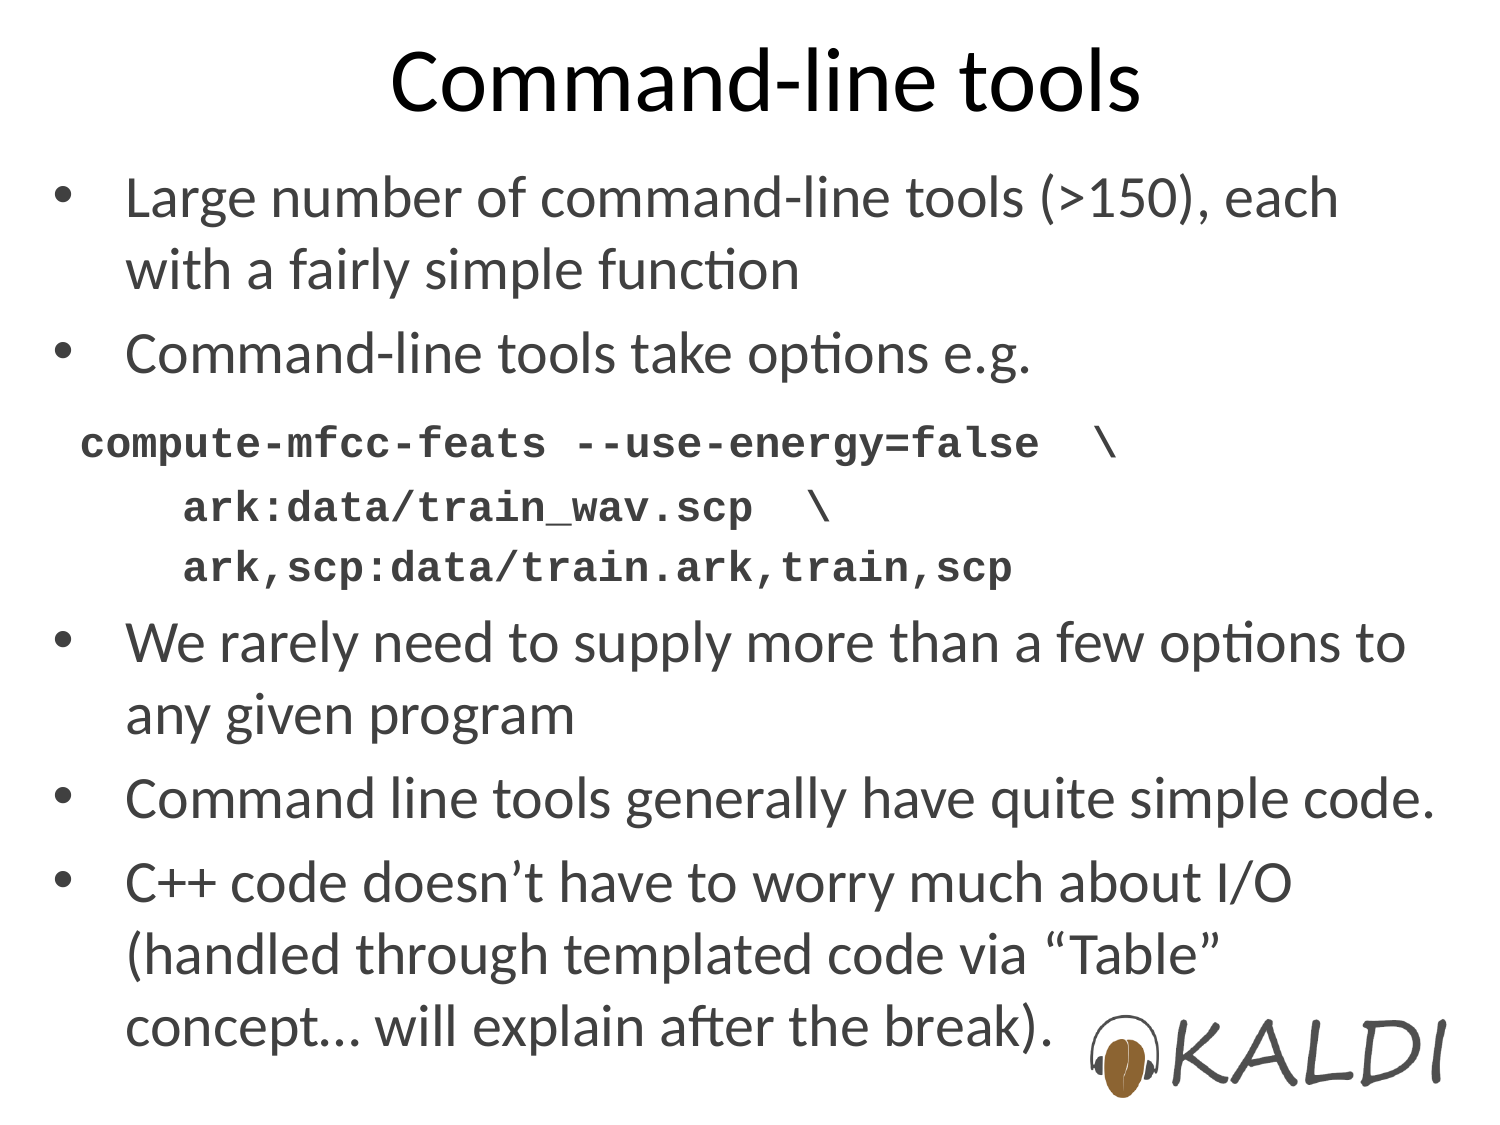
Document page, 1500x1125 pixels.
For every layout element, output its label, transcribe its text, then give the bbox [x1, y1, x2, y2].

title Command-line tools [125, 5, 1410, 144]
subtitle Large number of command-line tools (>150), each with a fairly simple function Command-line tools take options e.g. compute-mfcc-feats --use-energy=false \ ark:data/train_wav.scp \ ark,scp:data/train.ark,train,scp We rarely need to supply more than a few options to any given program Command line tools generally have quite simple code. C++ code doesn’t have to worry much about I/O (handled through templated code via “Table” concept… will explain after the break). [37, 149, 1463, 1125]
